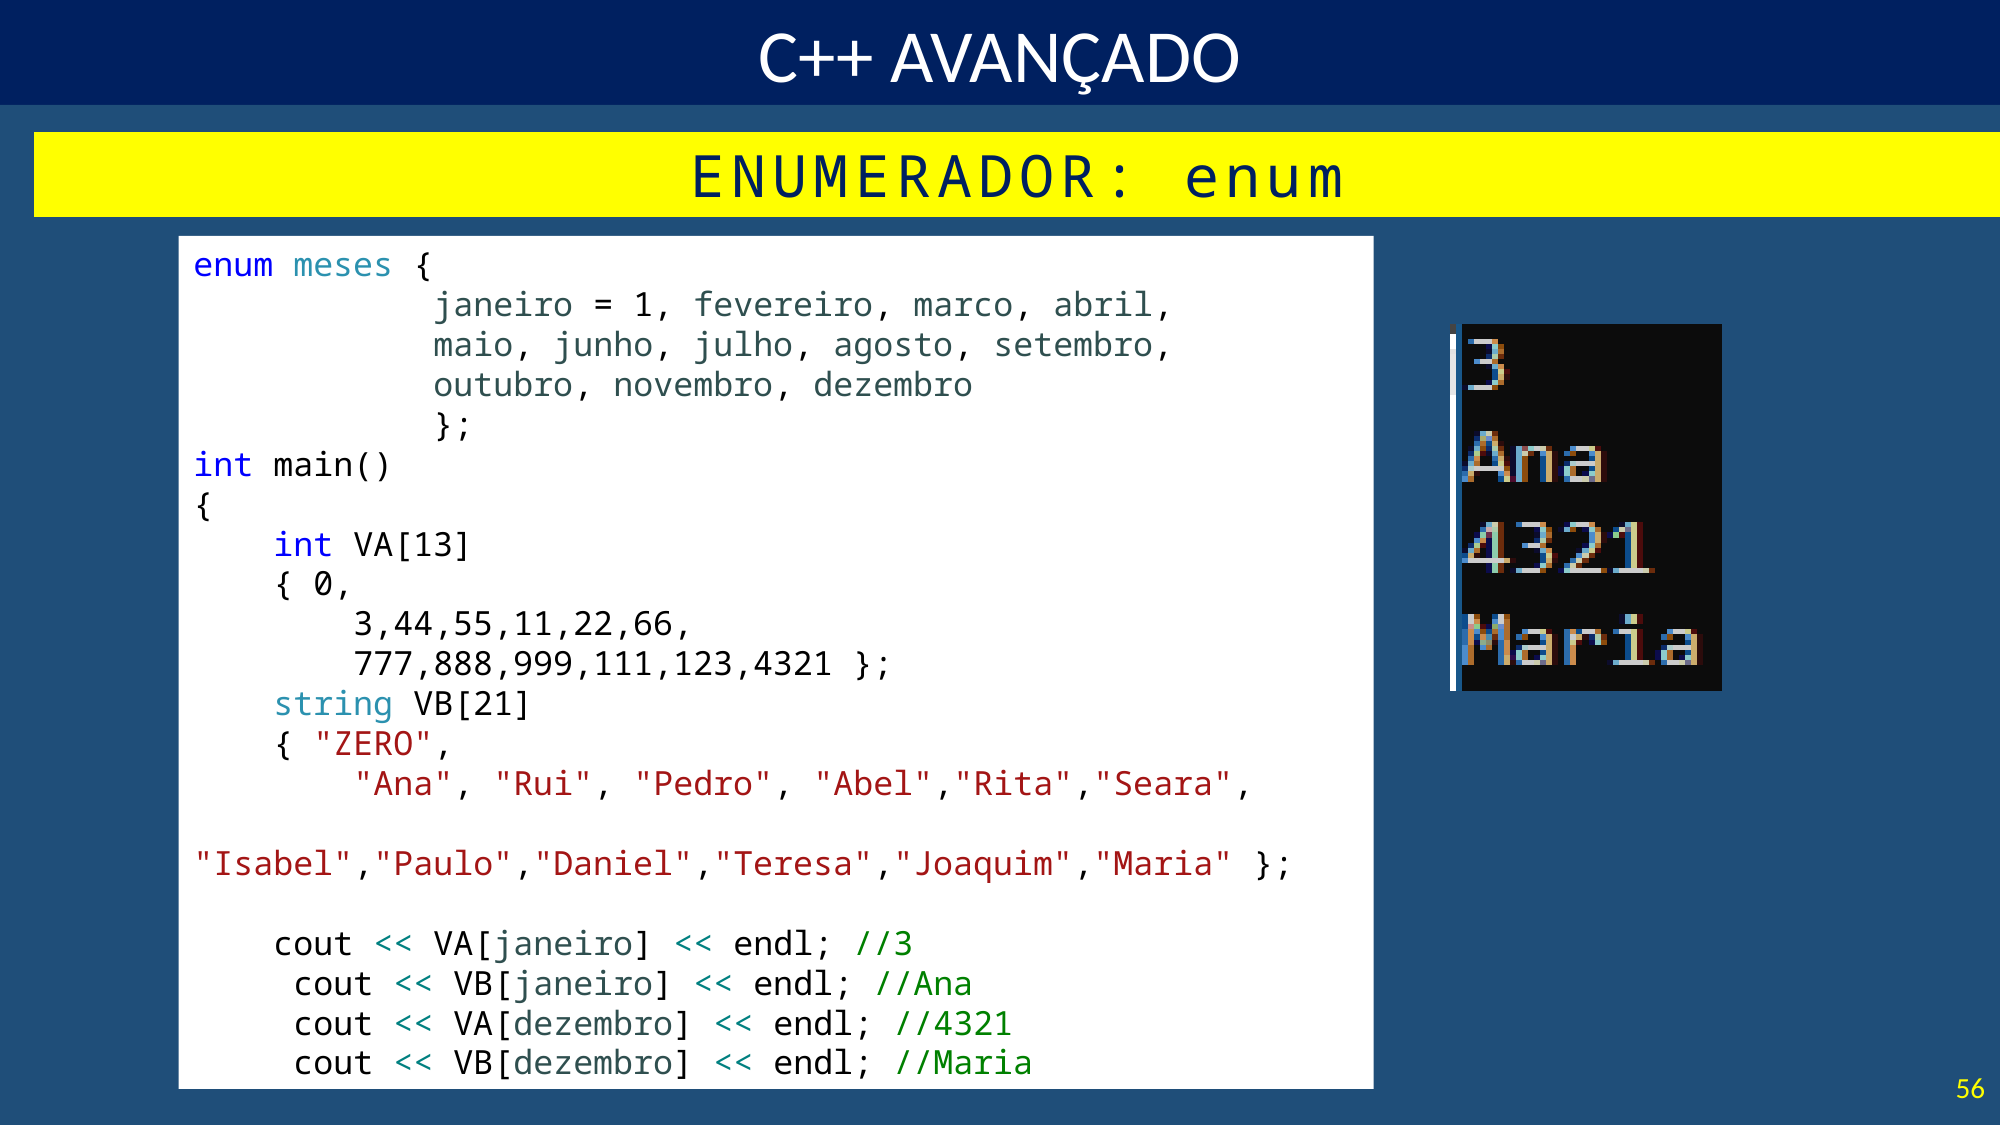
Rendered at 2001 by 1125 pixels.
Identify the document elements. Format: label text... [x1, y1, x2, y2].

text_box ENUMERADOR: enum [34, 132, 2000, 217]
text_box enum meses { janeiro = 1, fevereiro, marco, abril, maio, junho, julho, agosto, setembro, outubro, novembro, dezembro }; int main() { int VA[13] { 0, 3,44,55,11,22,66, 777,888,999,111,123,4321 }; string VB[21] { "ZERO", "Ana", "Rui", "Pedro", "Abel","Rita","Seara", "Isabel","Paulo","Daniel","Teresa","Joaquim","Maria" }; cout << VA[janeiro] << endl; //3 cout << VB[janeiro] << endl; //Ana cout << VA[dezembro] << endl; //4321 cout << VB[dezembro] << endl; //Maria [178, 235, 1374, 1089]
picture [1450, 324, 1722, 691]
